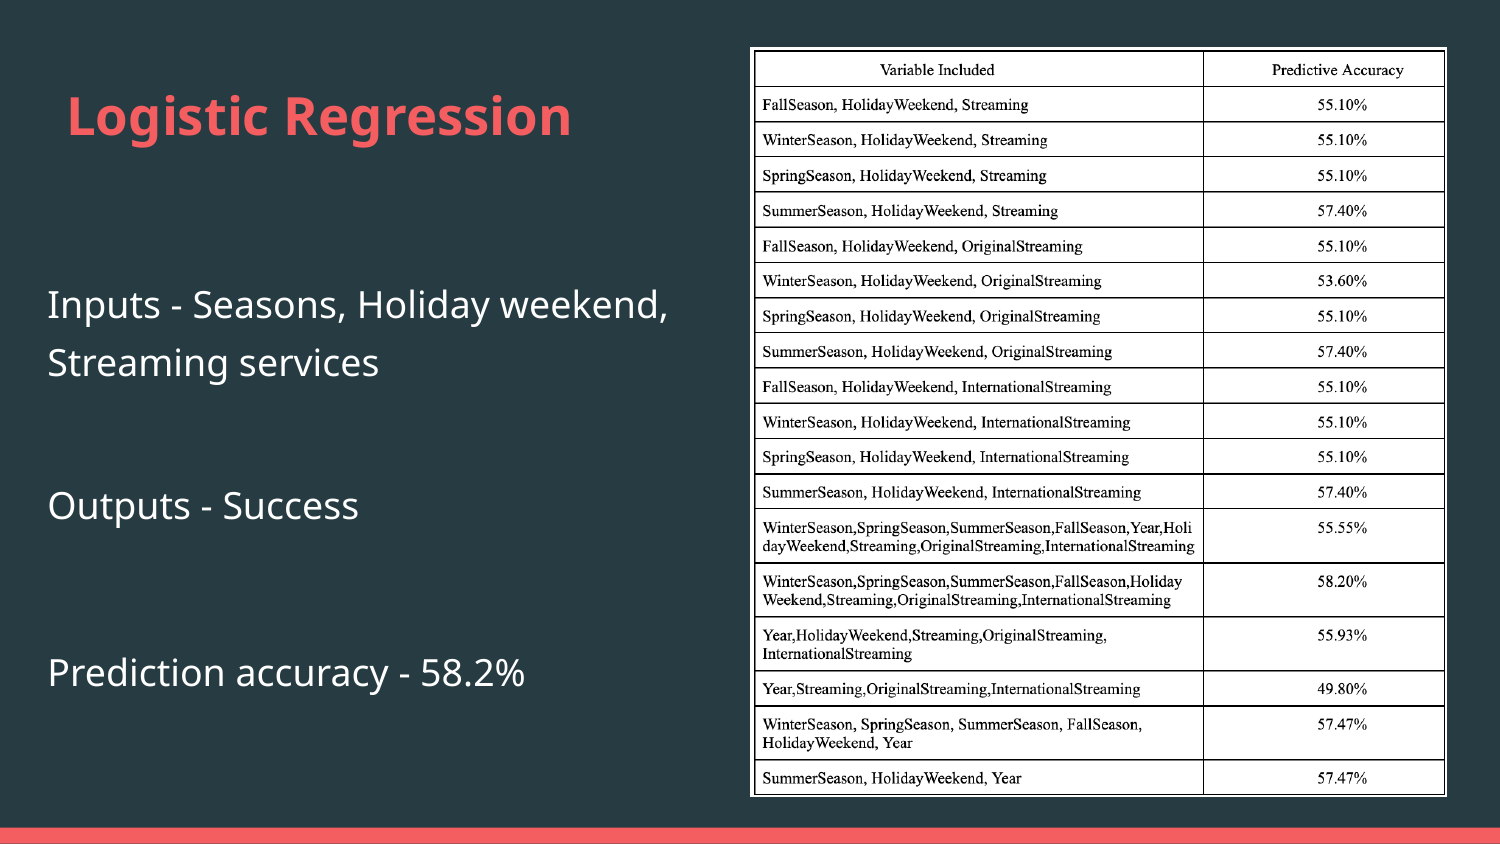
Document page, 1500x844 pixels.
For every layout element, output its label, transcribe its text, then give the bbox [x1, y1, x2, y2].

list Inputs - Seasons, Holiday weekend, Streaming services Outputs - Success Prediction accuracy - 58.2% [32, 255, 1431, 816]
title Logistic Regression [51, 64, 744, 167]
picture [749, 46, 1447, 797]
